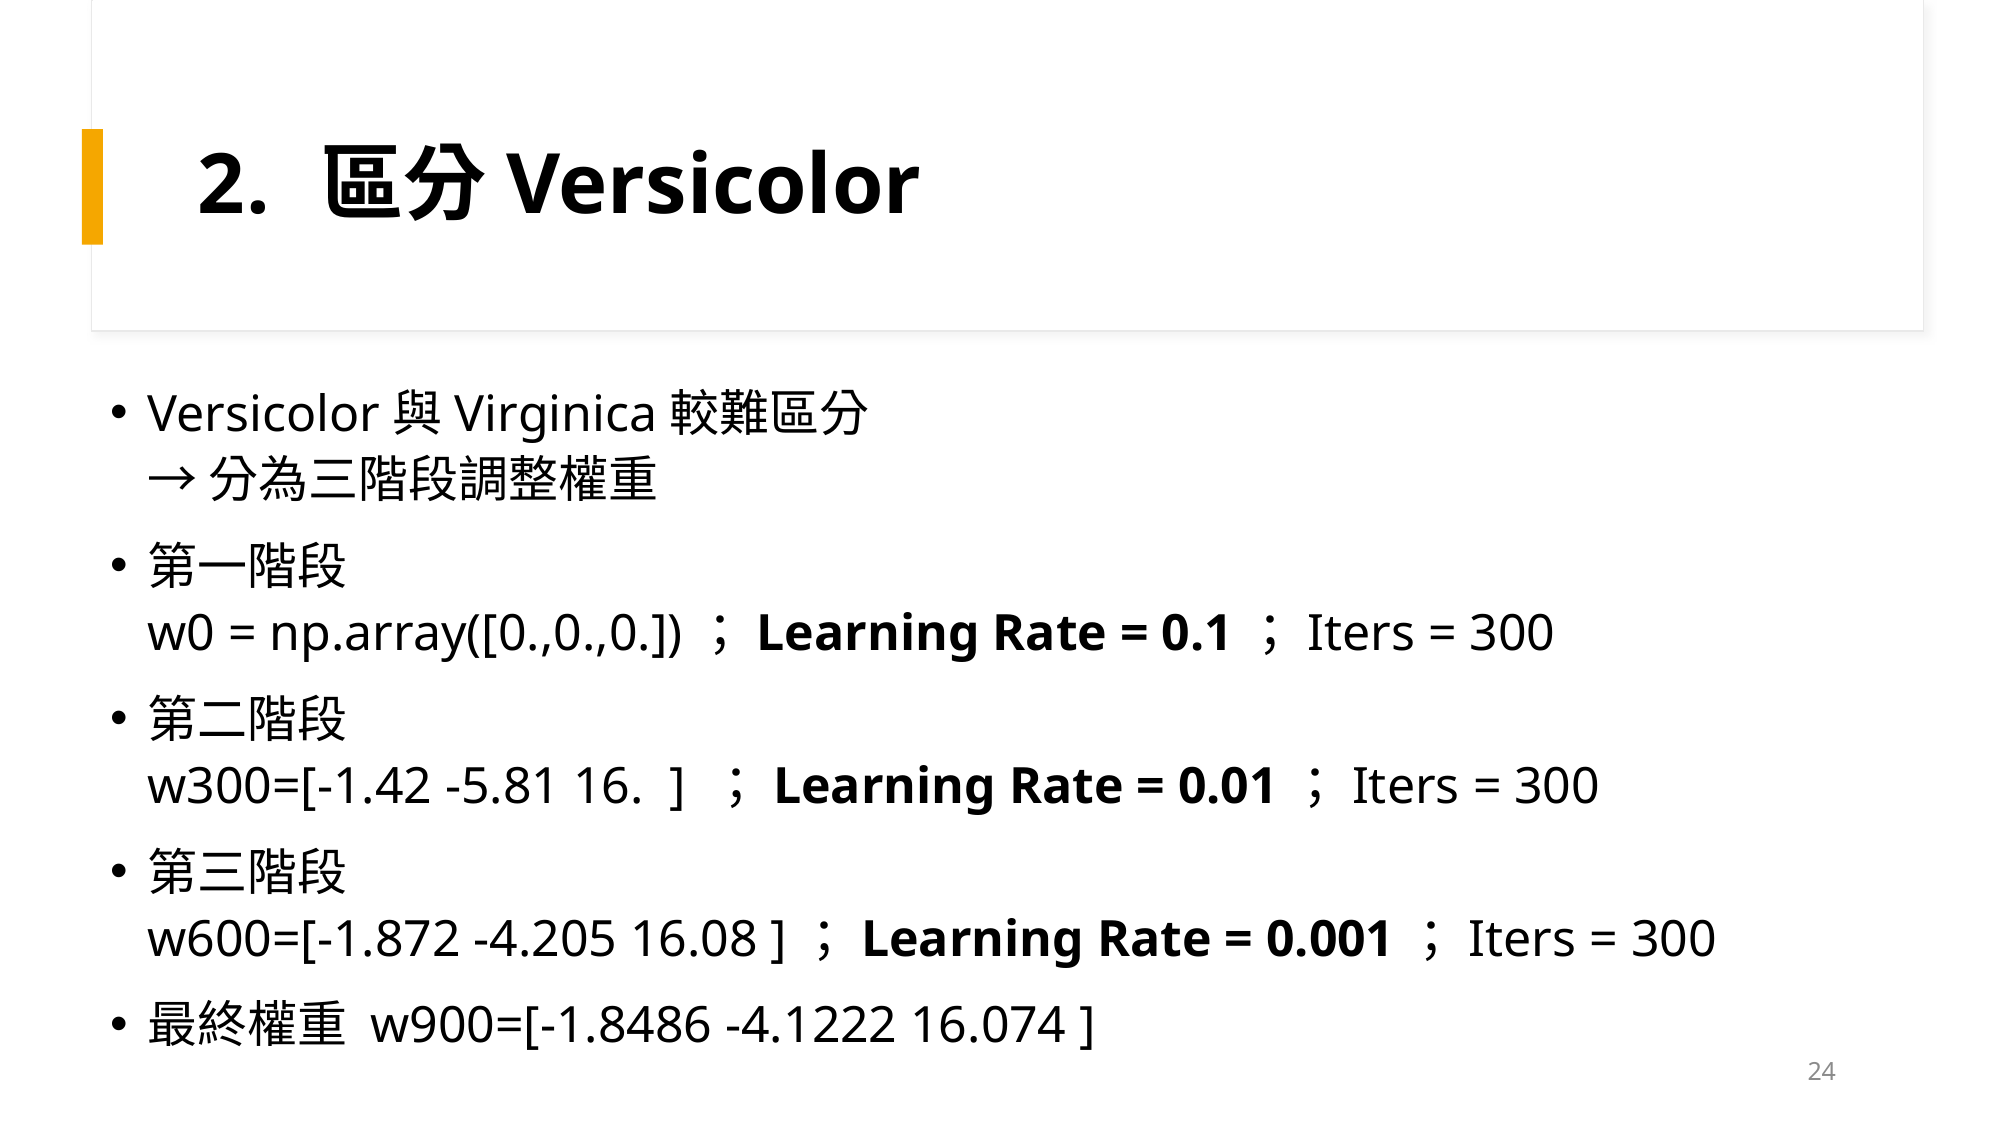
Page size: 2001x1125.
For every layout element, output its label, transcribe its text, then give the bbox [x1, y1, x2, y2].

slide_number 24 [1401, 1042, 1851, 1103]
list Versicolor與Virginica較難區分 → 分為三階段調整權重 第一階段 w0 = np.array([0.,0.,0.])；Learning Rate = 0.1；Iters = 300 第二階段 w300=[-1.42 -5.81 16. ] ；Learning Rate = 0.01；Iters = 300 第三階段 w600=[-1.872 -4.205 16.08 ]；Learning Rate = 0.001；Iters = 300 最終權重 w900=[-1.8486 -4.1222 16.074 ] [94, 368, 1851, 1125]
title 區分Versicolor [183, 90, 1851, 284]
